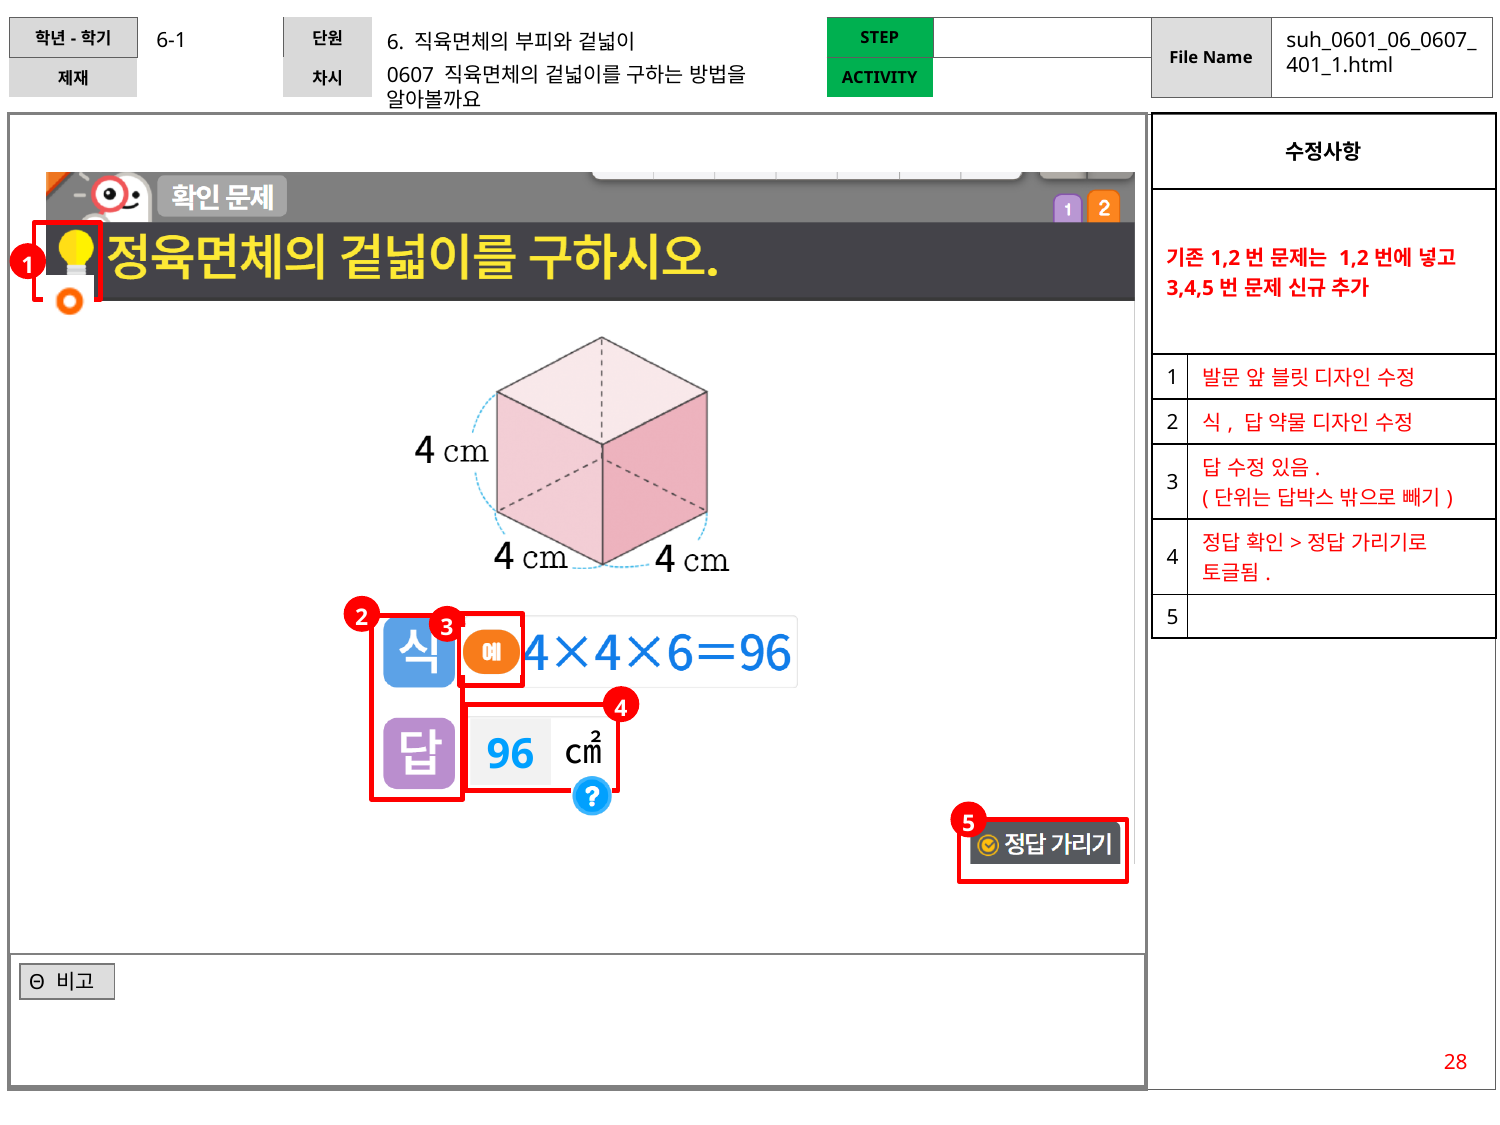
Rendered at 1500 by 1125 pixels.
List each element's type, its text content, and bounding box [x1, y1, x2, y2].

table_header 수정사항 [1153, 114, 1495, 188]
picture [42, 171, 1135, 865]
table_cell 2 [1153, 400, 1187, 443]
table_cell 답 수정 있음. (단위는 답박스 밖으로 빼기) [1188, 445, 1495, 518]
text_box 0607 직육면체의 겉넓이를 구하는 방법을 알아볼까요 [372, 54, 816, 102]
table_cell 1 [1153, 355, 1187, 398]
table_cell 발문 앞 블릿 디자인 수정 [1188, 355, 1495, 398]
table_cell 식, 답 약물 디자인 수정 [1188, 400, 1495, 443]
table_cell 5 [1153, 595, 1187, 637]
text_box 6. 직육면체의 부피와 겉넓이 [372, 21, 715, 57]
table_cell 4 [1153, 520, 1187, 594]
table_cell 기존1,2번 문제는 1,2번에 넣고 3,4,5번 문제 신규 추가 [1153, 190, 1495, 353]
text_box 6-1 [141, 18, 284, 55]
text_box suh_0601_06_0607_401_1.html [1271, 18, 1500, 84]
text_box [32, 221, 40, 244]
table_cell 정답 확인>정답 가리기로 토글됨. [1188, 520, 1495, 594]
table_cell 3 [1153, 445, 1187, 518]
text_box [32, 279, 38, 302]
table_cell [1188, 595, 1495, 637]
text_box 1 [7, 241, 40, 282]
text_box [957, 872, 1129, 883]
